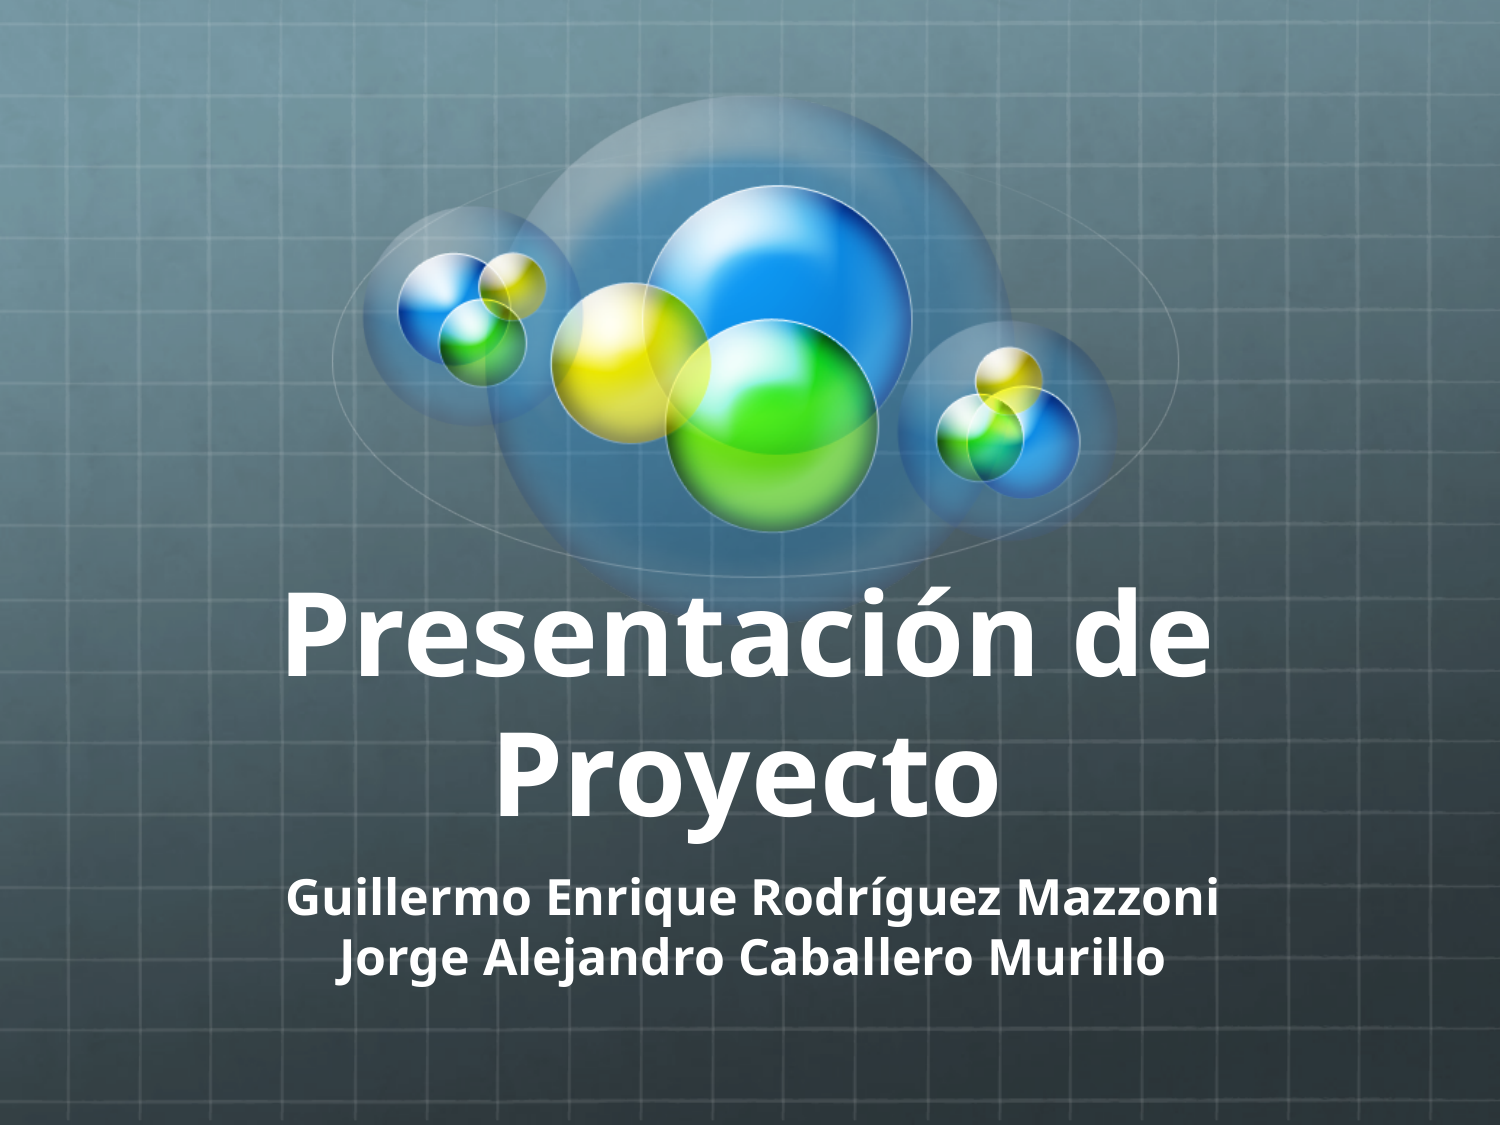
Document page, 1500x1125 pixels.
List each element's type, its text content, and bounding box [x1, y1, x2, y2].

title Presentación de Proyecto [63, 681, 1431, 848]
picture [0, 0, 1500, 1125]
subtitle Guillermo Enrique Rodríguez Mazzoni Jorge Alejandro Caballero Murillo [134, 858, 1372, 1028]
